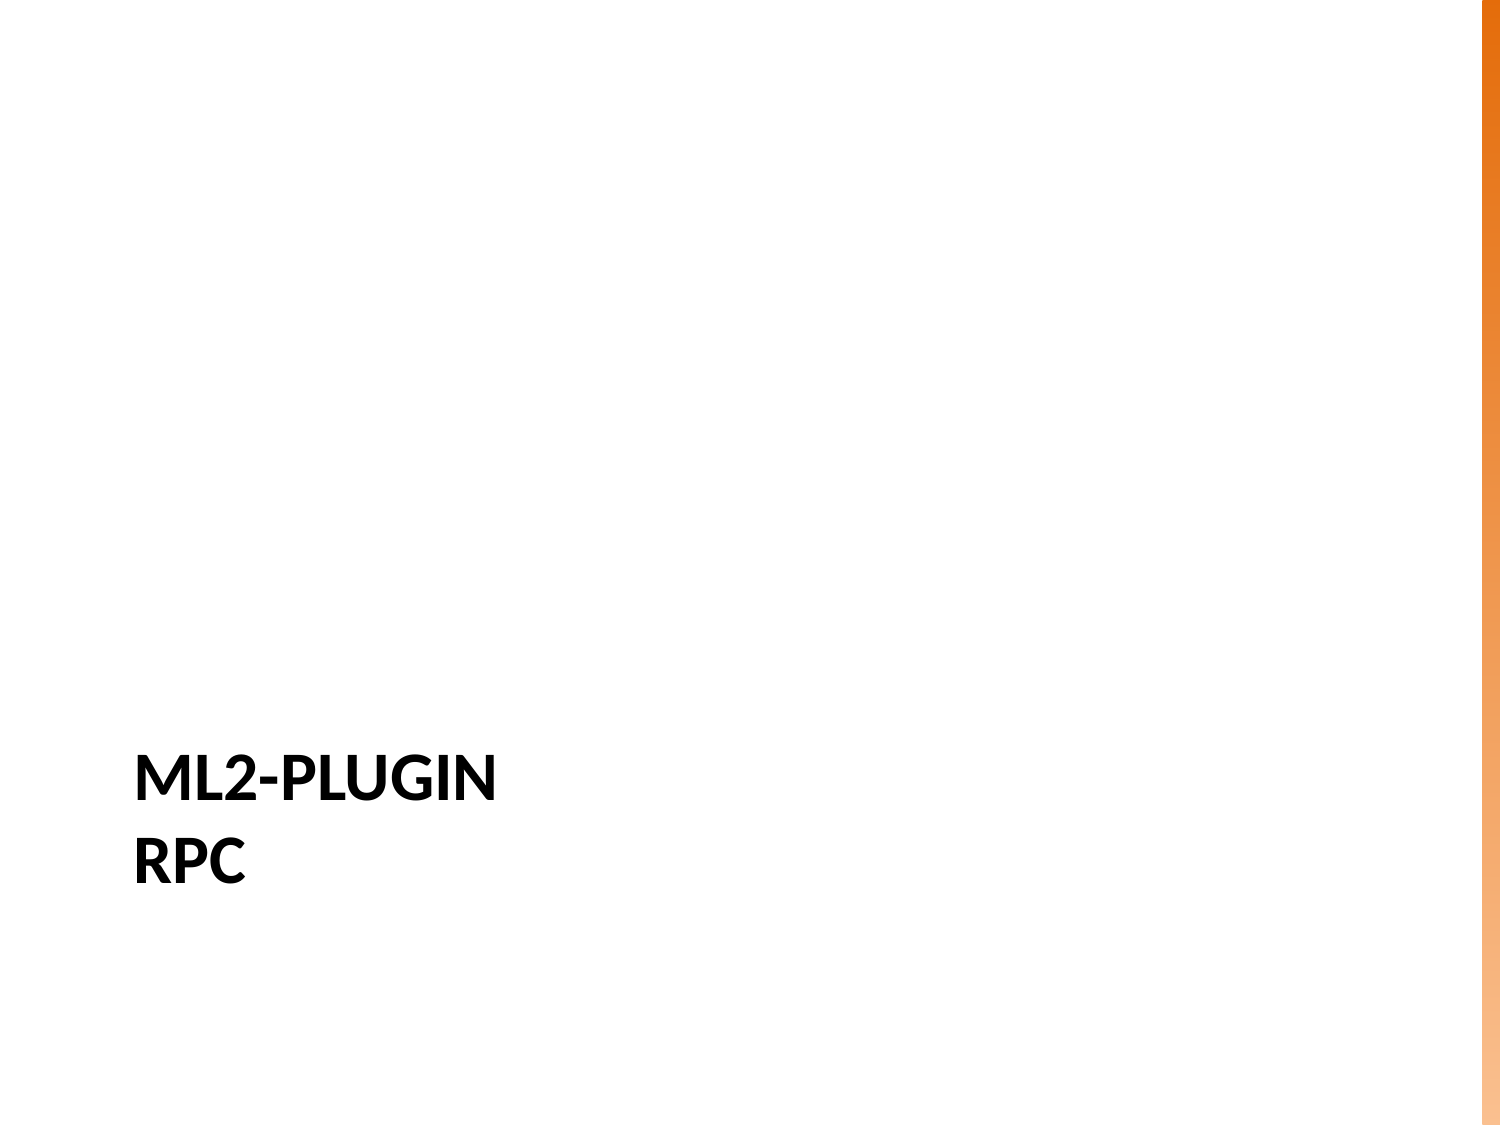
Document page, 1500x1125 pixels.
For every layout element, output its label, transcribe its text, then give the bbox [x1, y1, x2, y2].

title ML2-Plugin RPC [118, 722, 1394, 947]
